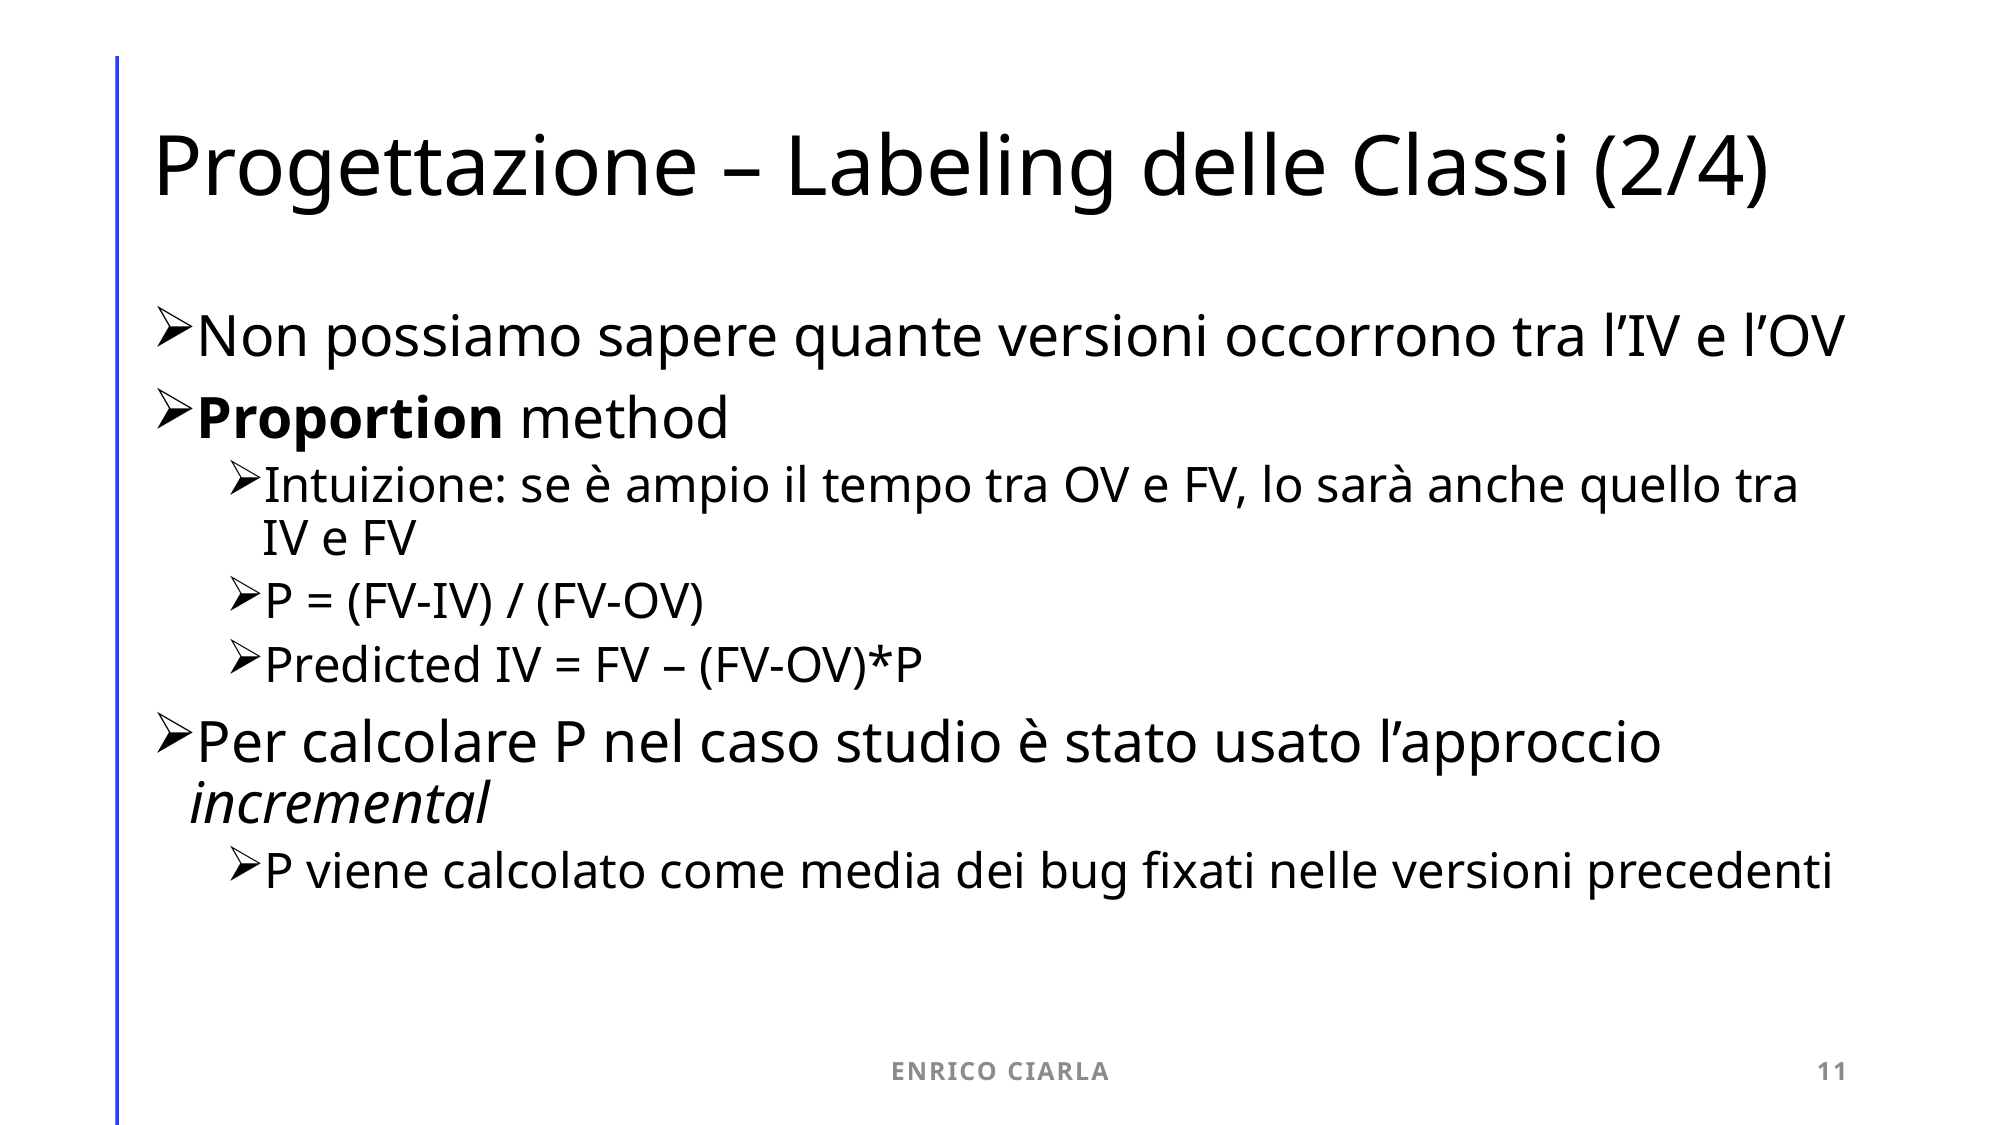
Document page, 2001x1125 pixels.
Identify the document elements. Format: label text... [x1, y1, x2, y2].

slide_number 11 [1412, 1042, 1863, 1103]
footer Enrico Ciarla [662, 1042, 1338, 1103]
list Non possiamo sapere quante versioni occorrono tra l’IV e l’OV Proportion method Intuizione: se è ampio il tempo tra OV e FV, lo sarà anche quello tra IV e FV P = (FV-IV) / (FV-OV) Predicted IV = FV – (FV-OV)*P Per calcolare P nel caso studio è stato usato l’approccio incremental P viene calcolato come media dei bug fixati nelle versioni precedenti [137, 299, 1863, 1014]
title Progettazione – Labeling delle Classi (2/4) [137, 59, 1863, 278]
